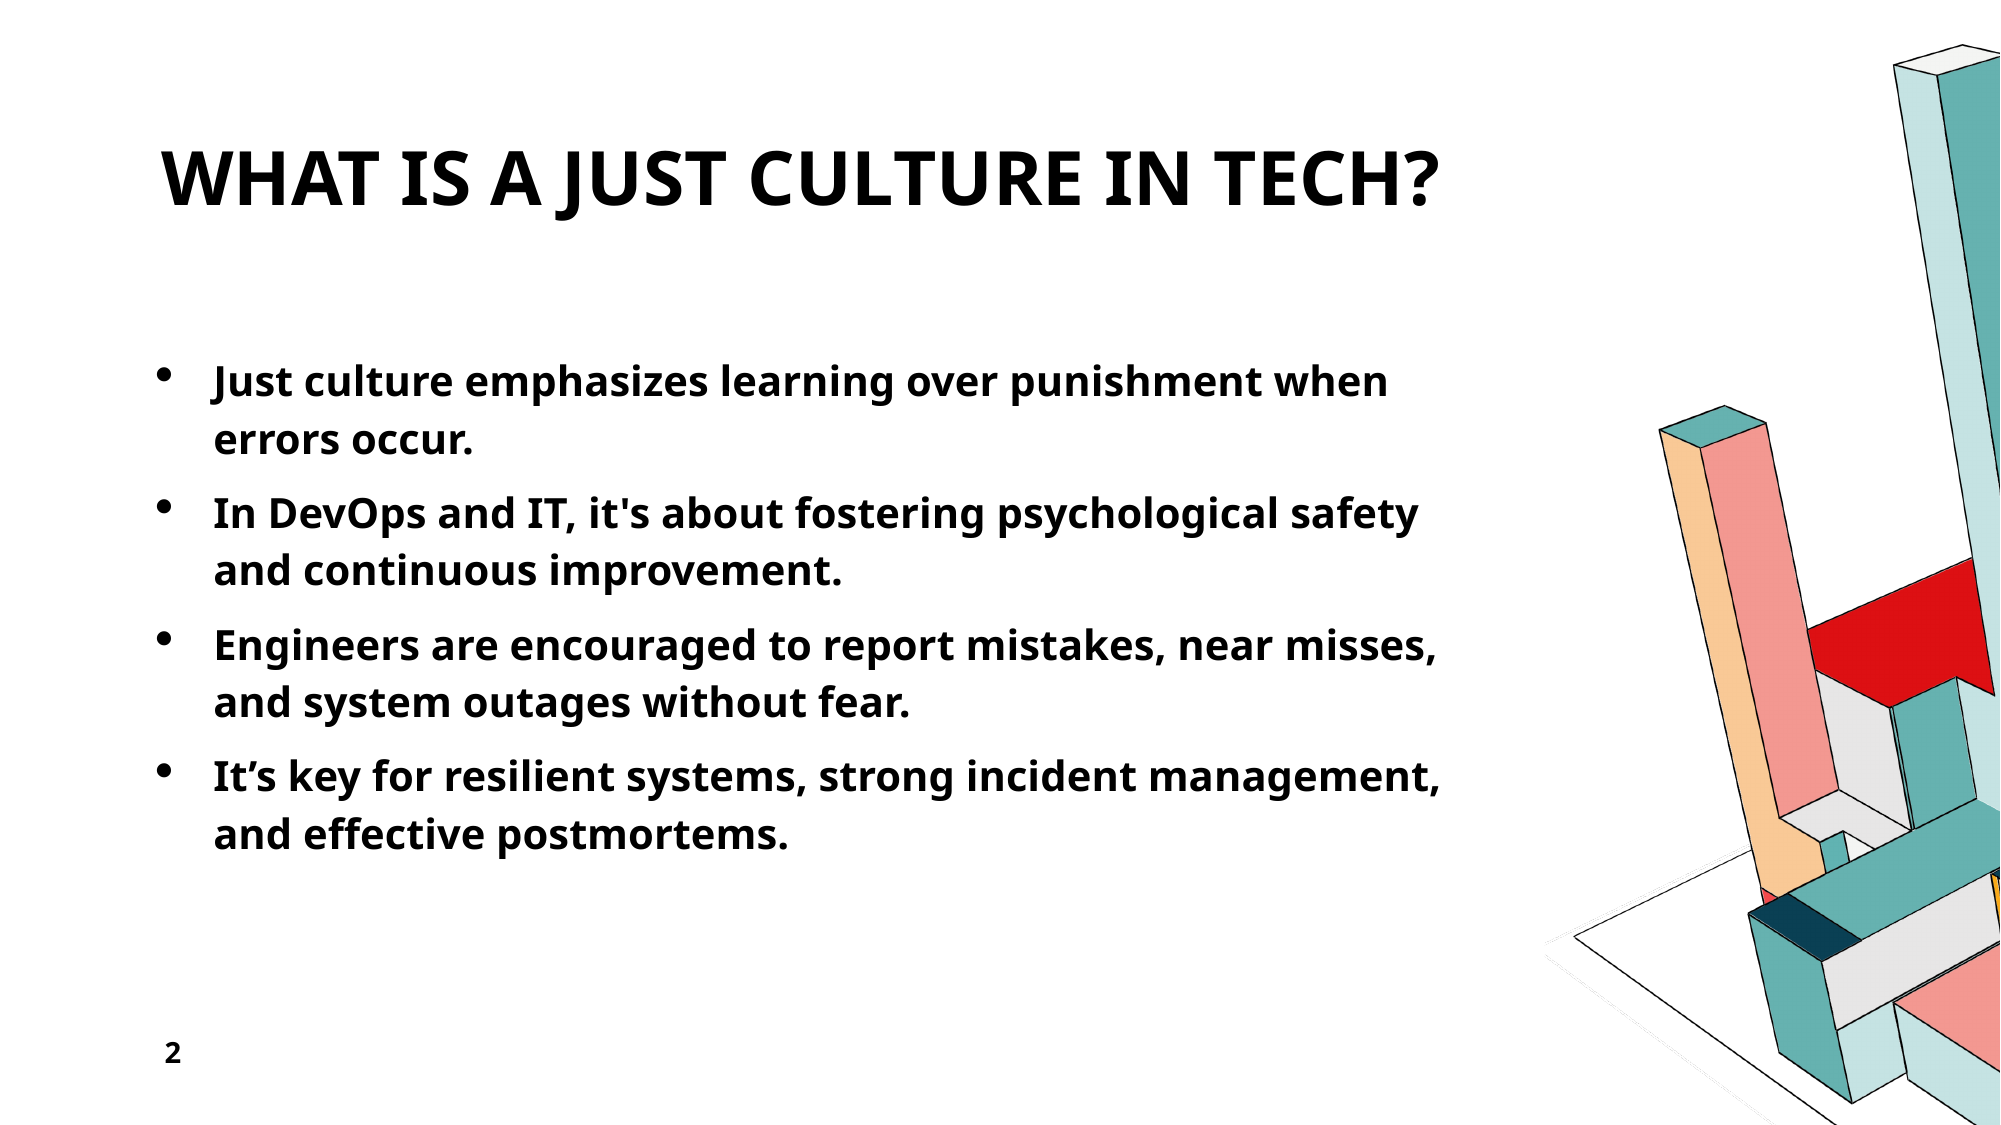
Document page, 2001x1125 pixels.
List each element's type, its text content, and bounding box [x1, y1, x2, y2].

list Just culture emphasizes learning over punishment when errors occur. In DevOps and IT, it's about fostering psychological safety and continuous improvement. Engineers are encouraged to report mistakes, near misses, and system outages without fear. It’s key for resilient systems, strong incident management, and effective postmortems. [142, 339, 1508, 913]
slide_number 2 [149, 1024, 588, 1085]
picture [1544, 43, 2000, 1125]
title What Is a Just Culture in Tech? [146, 106, 1676, 230]
